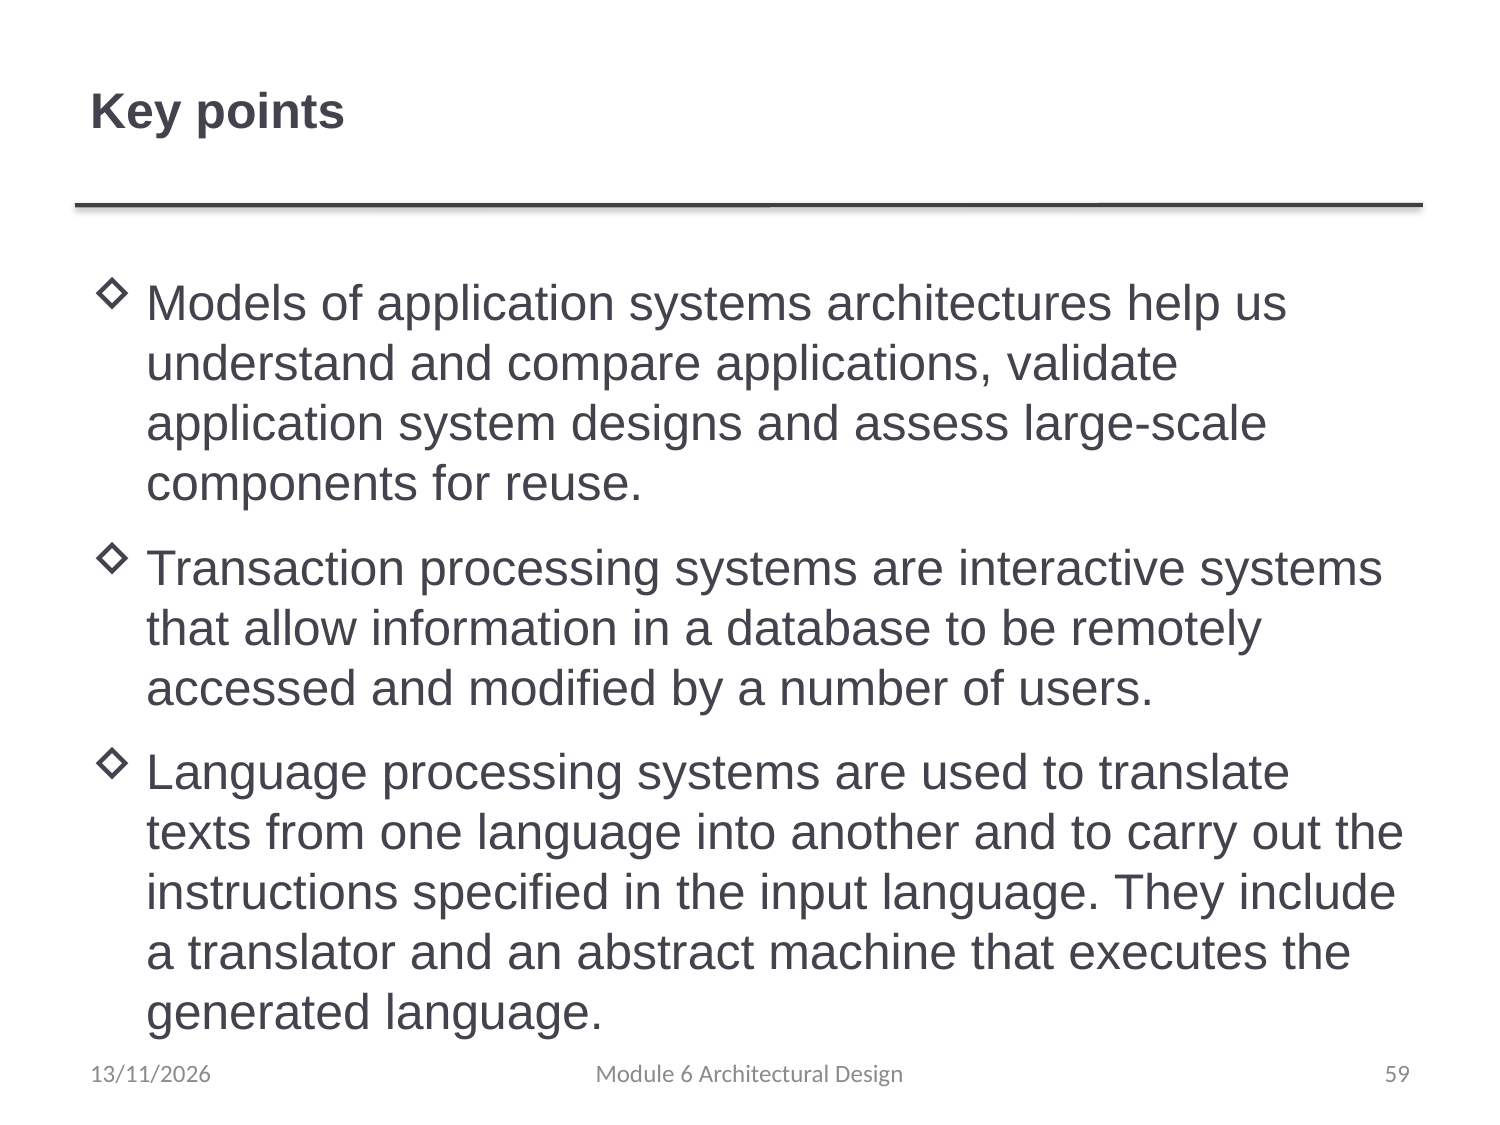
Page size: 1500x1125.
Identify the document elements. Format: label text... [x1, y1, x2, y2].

list Models of application systems architectures help us understand and compare applications, validate application system designs and assess large-scale components for reuse. Transaction processing systems are interactive systems that allow information in a database to be remotely accessed and modified by a number of users. Language processing systems are used to translate texts from one language into another and to carry out the instructions specified in the input language. They include a translator and an abstract machine that executes the generated language. [75, 262, 1425, 1005]
title Key points [74, 14, 1272, 203]
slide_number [75, 1042, 425, 1103]
footer Module 6 Architectural Design [512, 1042, 988, 1103]
slide_number 59 [1074, 1042, 1425, 1103]
